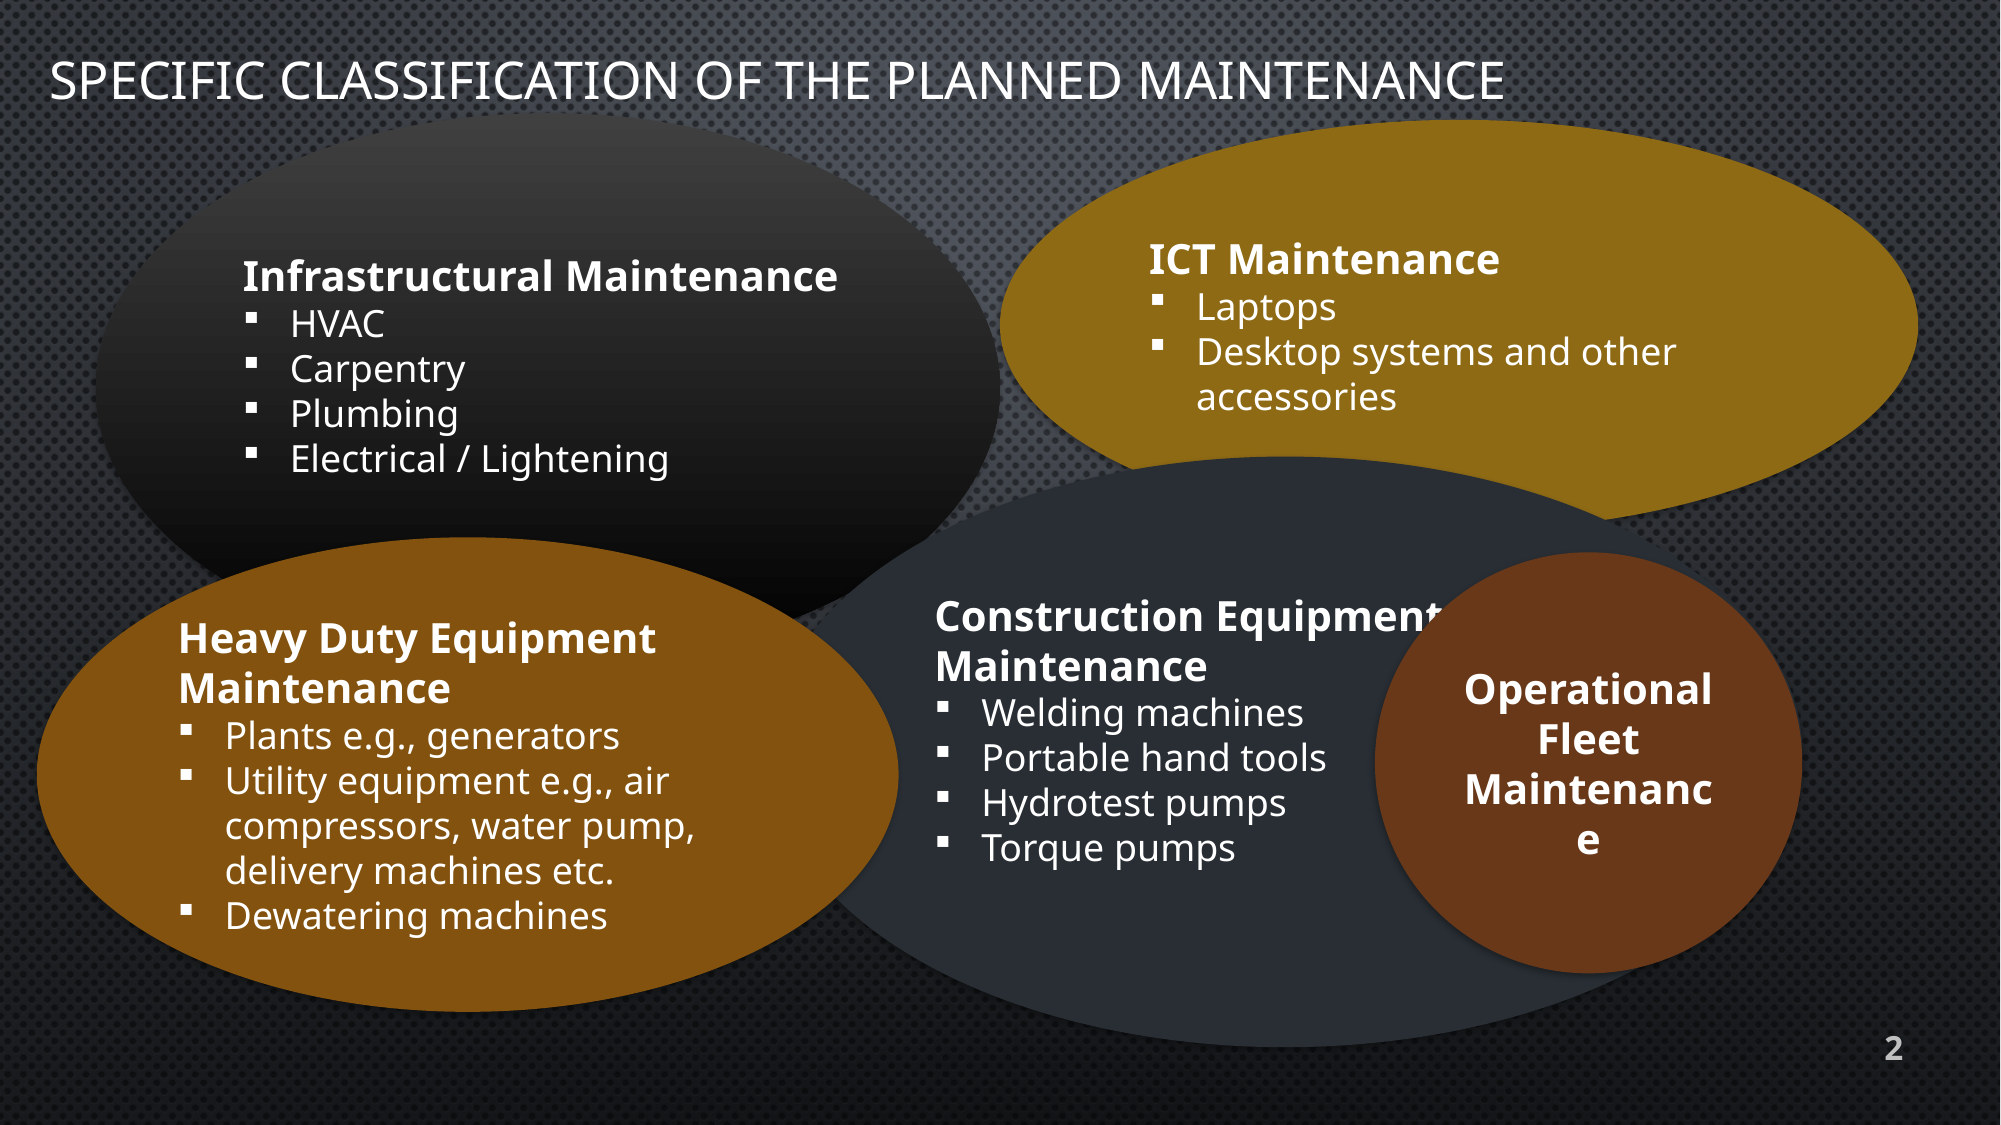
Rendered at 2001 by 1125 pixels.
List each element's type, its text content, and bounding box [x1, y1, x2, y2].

text_box Operational Fleet Maintenance [1374, 552, 1803, 974]
text_box Heavy Duty Equipment Maintenance Plants e.g., generators Utility equipment e.g., air compressors, water pump, delivery machines etc. Dewatering machines [36, 537, 899, 1012]
text_box Infrastructural Maintenance HVAC Carpentry Plumbing Electrical / Lightening [94, 112, 1001, 619]
title Specific classification of the planned maintenance [34, 44, 1895, 114]
slide_number 2 [1828, 1011, 1919, 1083]
text_box ICT Maintenance Laptops Desktop systems and other accessories [999, 119, 1919, 520]
text_box Construction Equipment Maintenance Welding machines Portable hand tools Hydrotest pumps Torque pumps [813, 456, 1753, 1048]
